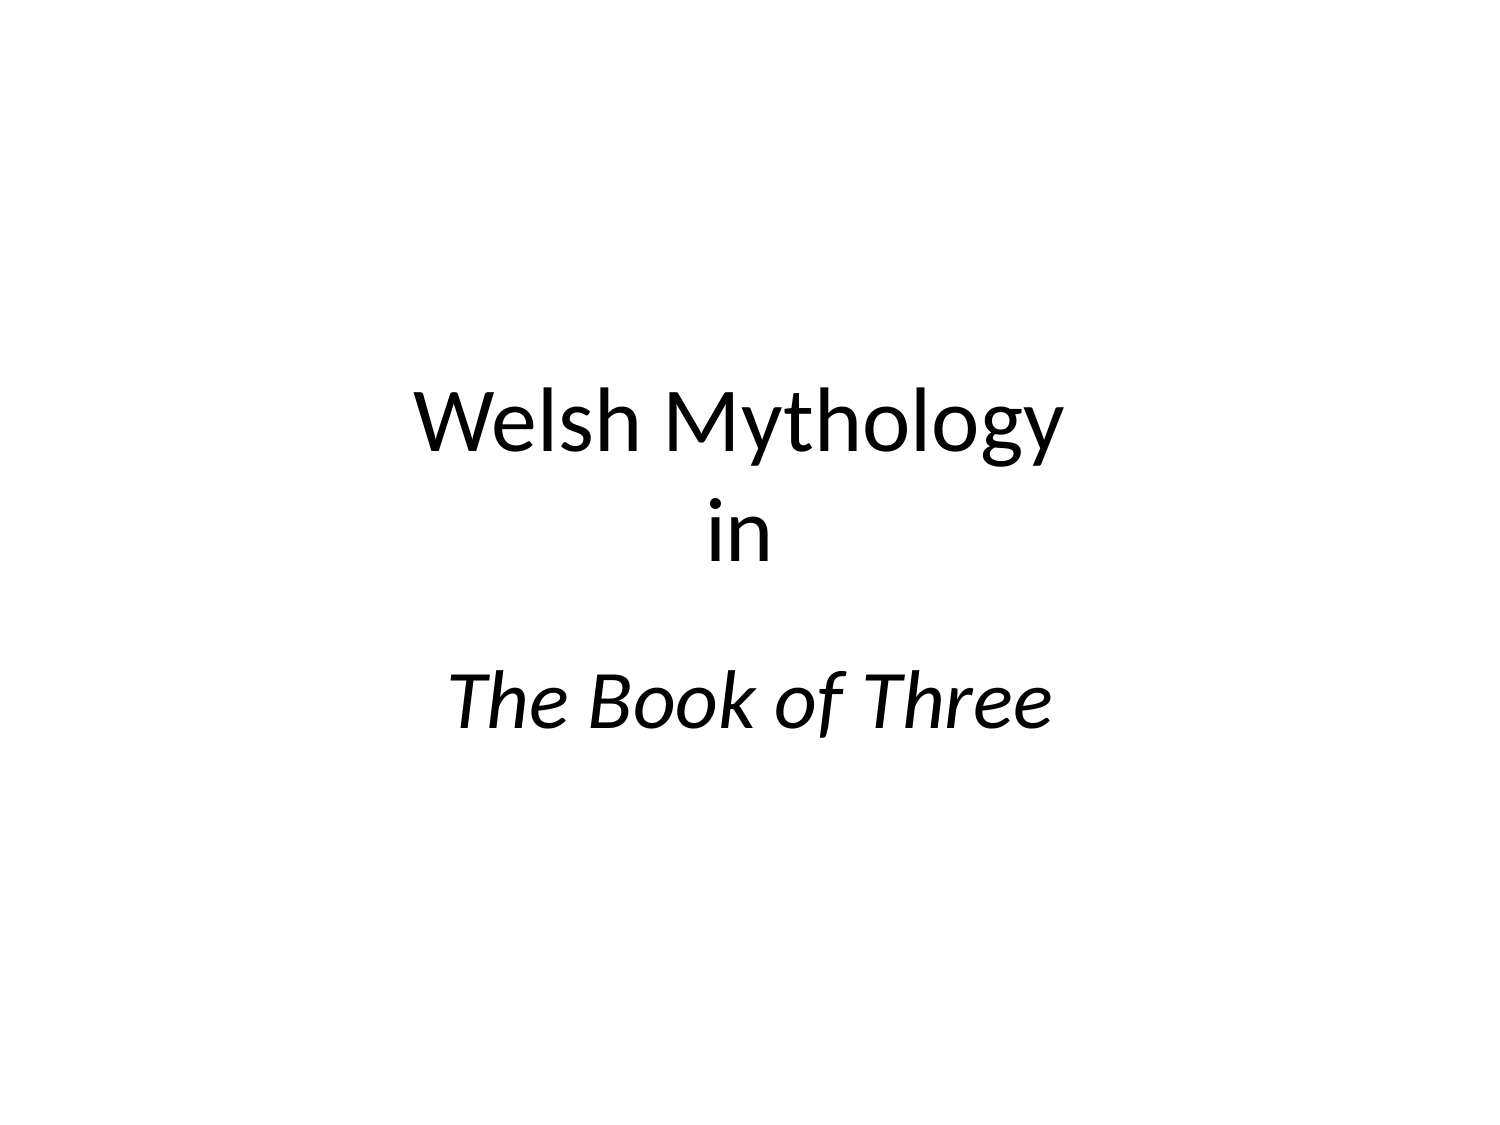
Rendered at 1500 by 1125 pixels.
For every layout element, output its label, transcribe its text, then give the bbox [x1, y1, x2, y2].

title Welsh Mythology in [112, 349, 1388, 591]
subtitle The Book of Three [225, 637, 1275, 925]
